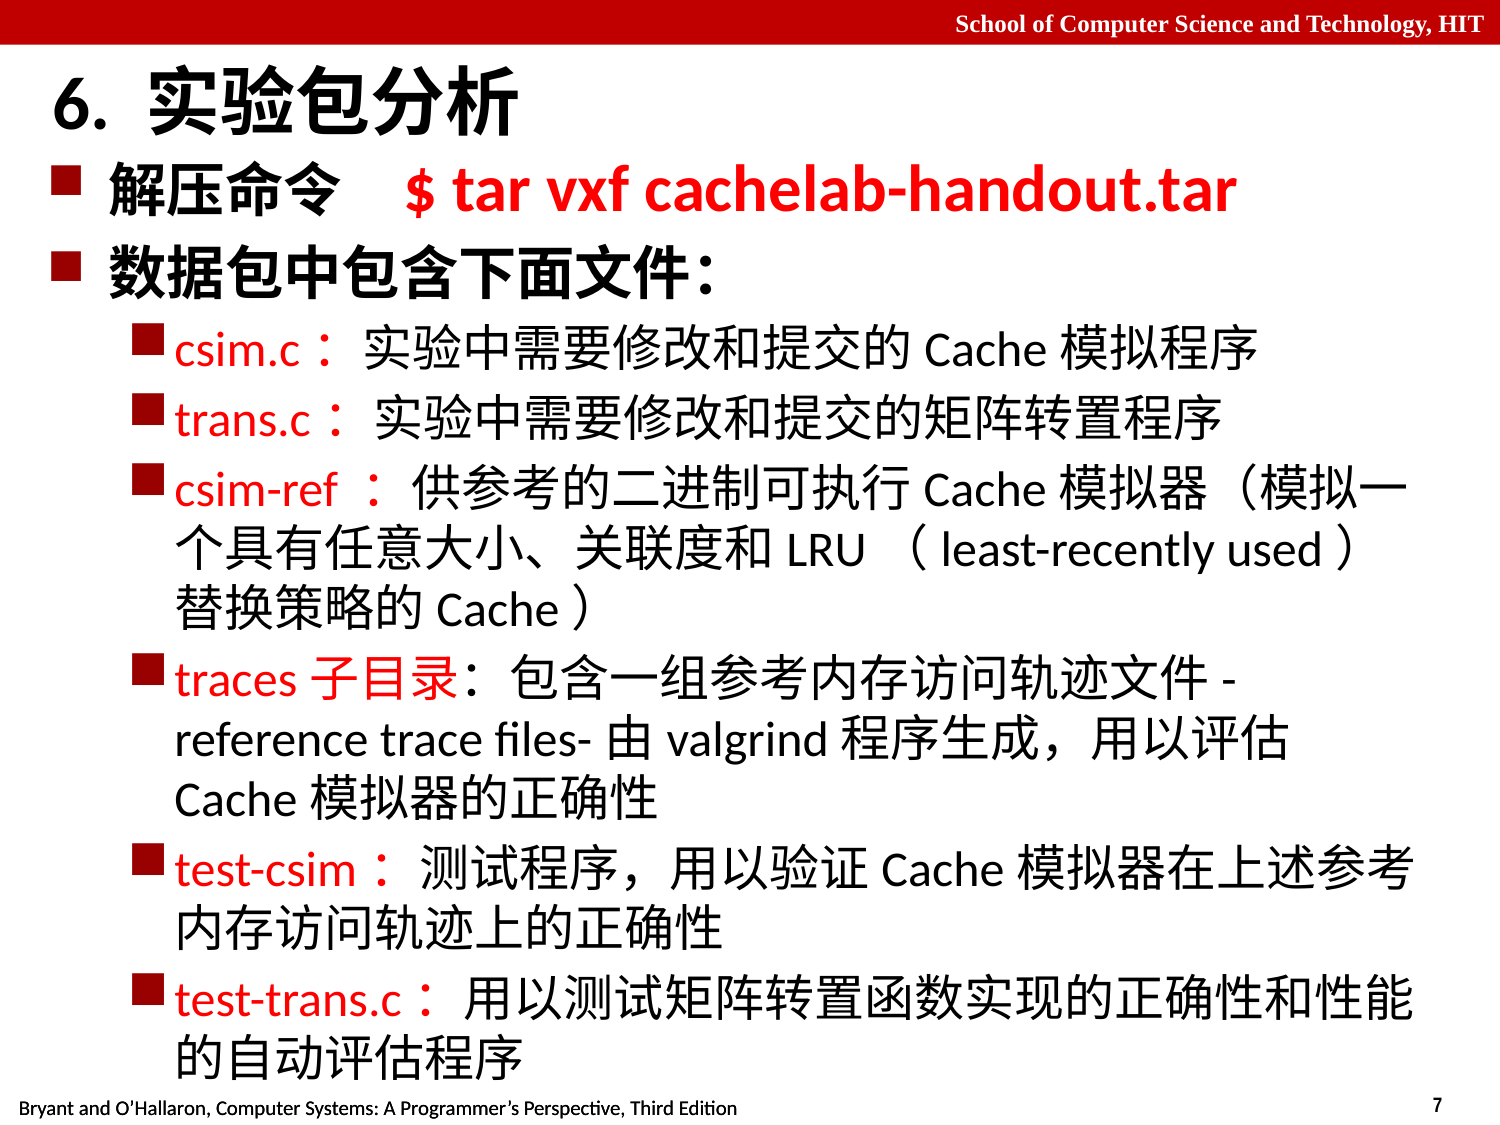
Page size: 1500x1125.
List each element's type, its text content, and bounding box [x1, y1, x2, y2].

title 6. 实验包分析 [37, 37, 1480, 163]
list 解压命令 $ tar vxf cachelab-handout.tar 数据包中包含下面文件： csim.c：实验中需要修改和提交的Cache模拟程序 trans.c：实验中需要修改和提交的矩阵转置程序 csim-ref ：供参考的二进制可执行Cache模拟器（模拟一个具有任意大小、关联度和LRU（least-recently used）替换策略的Cache） traces子目录：包含一组参考内存访问轨迹文件-reference trace files-由valgrind程序生成，用以评估Cache模拟器的正确性 test-csim：测试程序，用以验证Cache模拟器在上述参考内存访问轨迹上的正确性 test-trans.c：用以测试矩阵转置函数实现的正确性和性能的自动评估程序 [37, 163, 1438, 1101]
